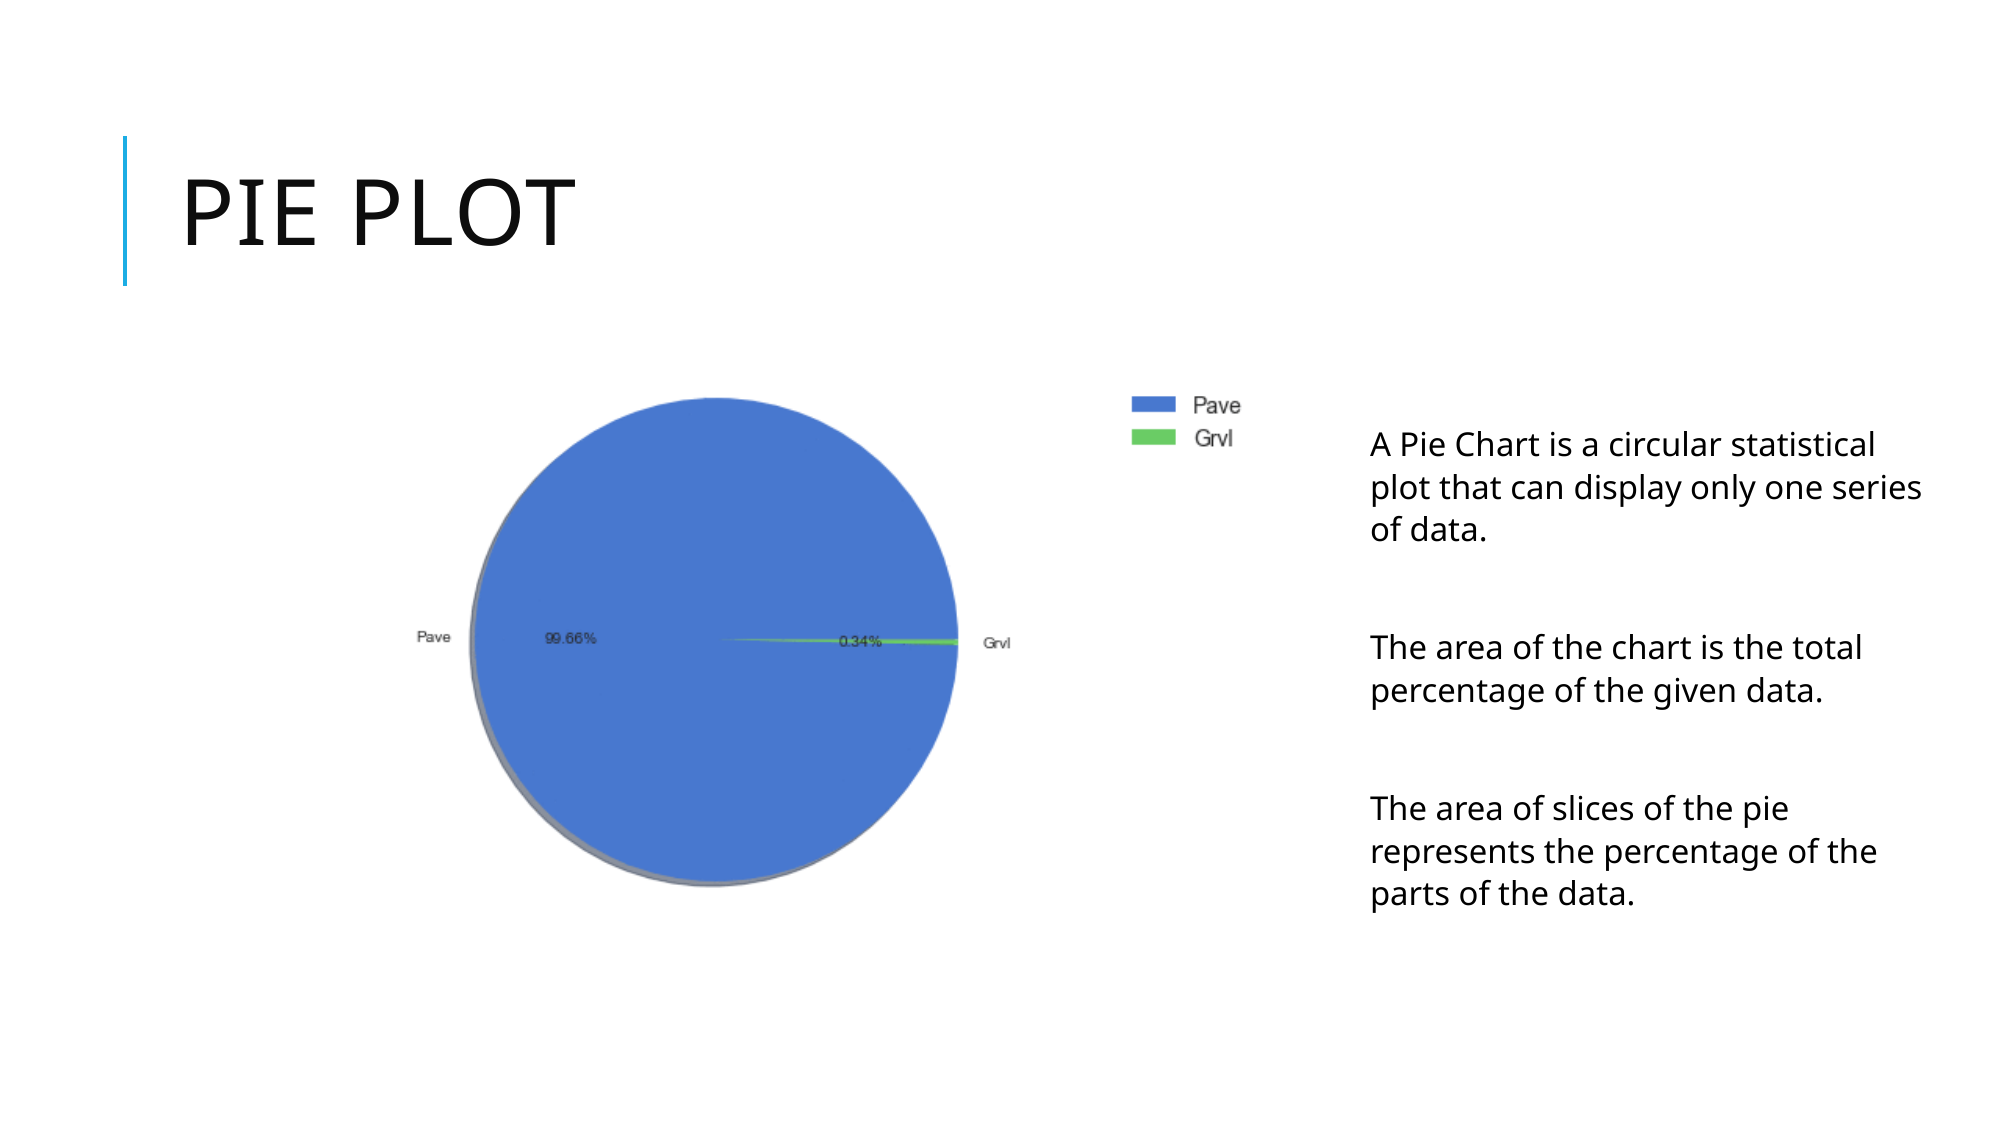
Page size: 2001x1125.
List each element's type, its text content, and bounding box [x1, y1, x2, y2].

title PIE PLOT [164, 161, 2000, 277]
list A Pie Chart is a circular statistical plot that can display only one series of data. The area of the chart is the total percentage of the given data. The area of slices of the pie represents the percentage of the parts of the data. [1354, 298, 1959, 924]
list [159, 358, 1273, 924]
